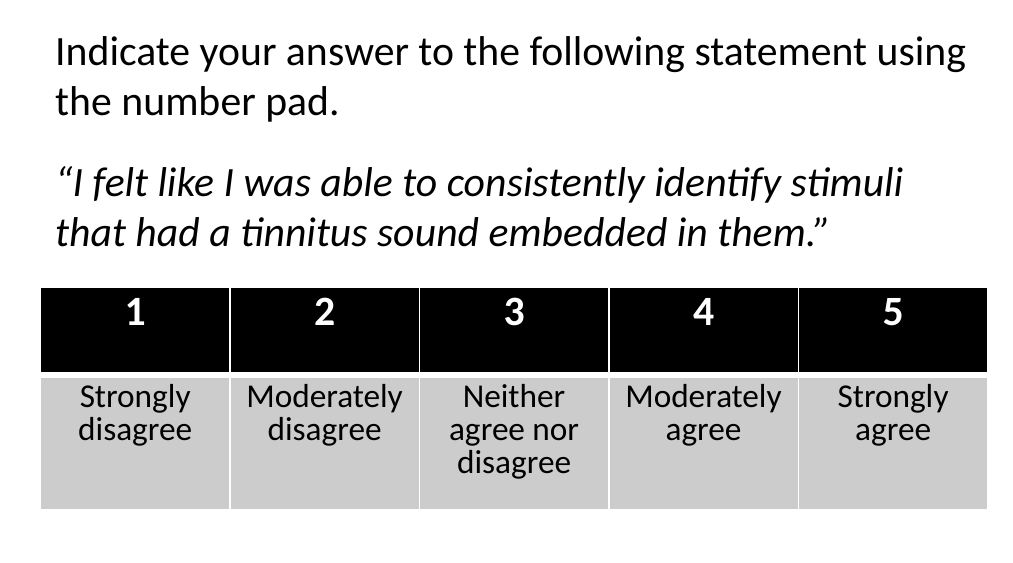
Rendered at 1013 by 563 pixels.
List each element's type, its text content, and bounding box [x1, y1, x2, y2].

table_cell Moderately agree [610, 378, 798, 509]
table_cell Neither agree nor disagree [420, 378, 608, 509]
table_header 3 [420, 288, 608, 372]
table_header 5 [799, 288, 987, 372]
table_header 2 [231, 288, 419, 372]
table_cell Strongly disagree [41, 378, 229, 509]
table_cell Moderately disagree [231, 378, 419, 509]
table_cell Strongly agree [799, 378, 987, 509]
text_box Indicate your answer to the following statement using the number pad. “I felt like I was able to consistently identify stimuli that had a tinnitus sound embedded in them.” [40, 16, 988, 263]
table_header 4 [610, 288, 798, 372]
table_header 1 [41, 288, 229, 372]
